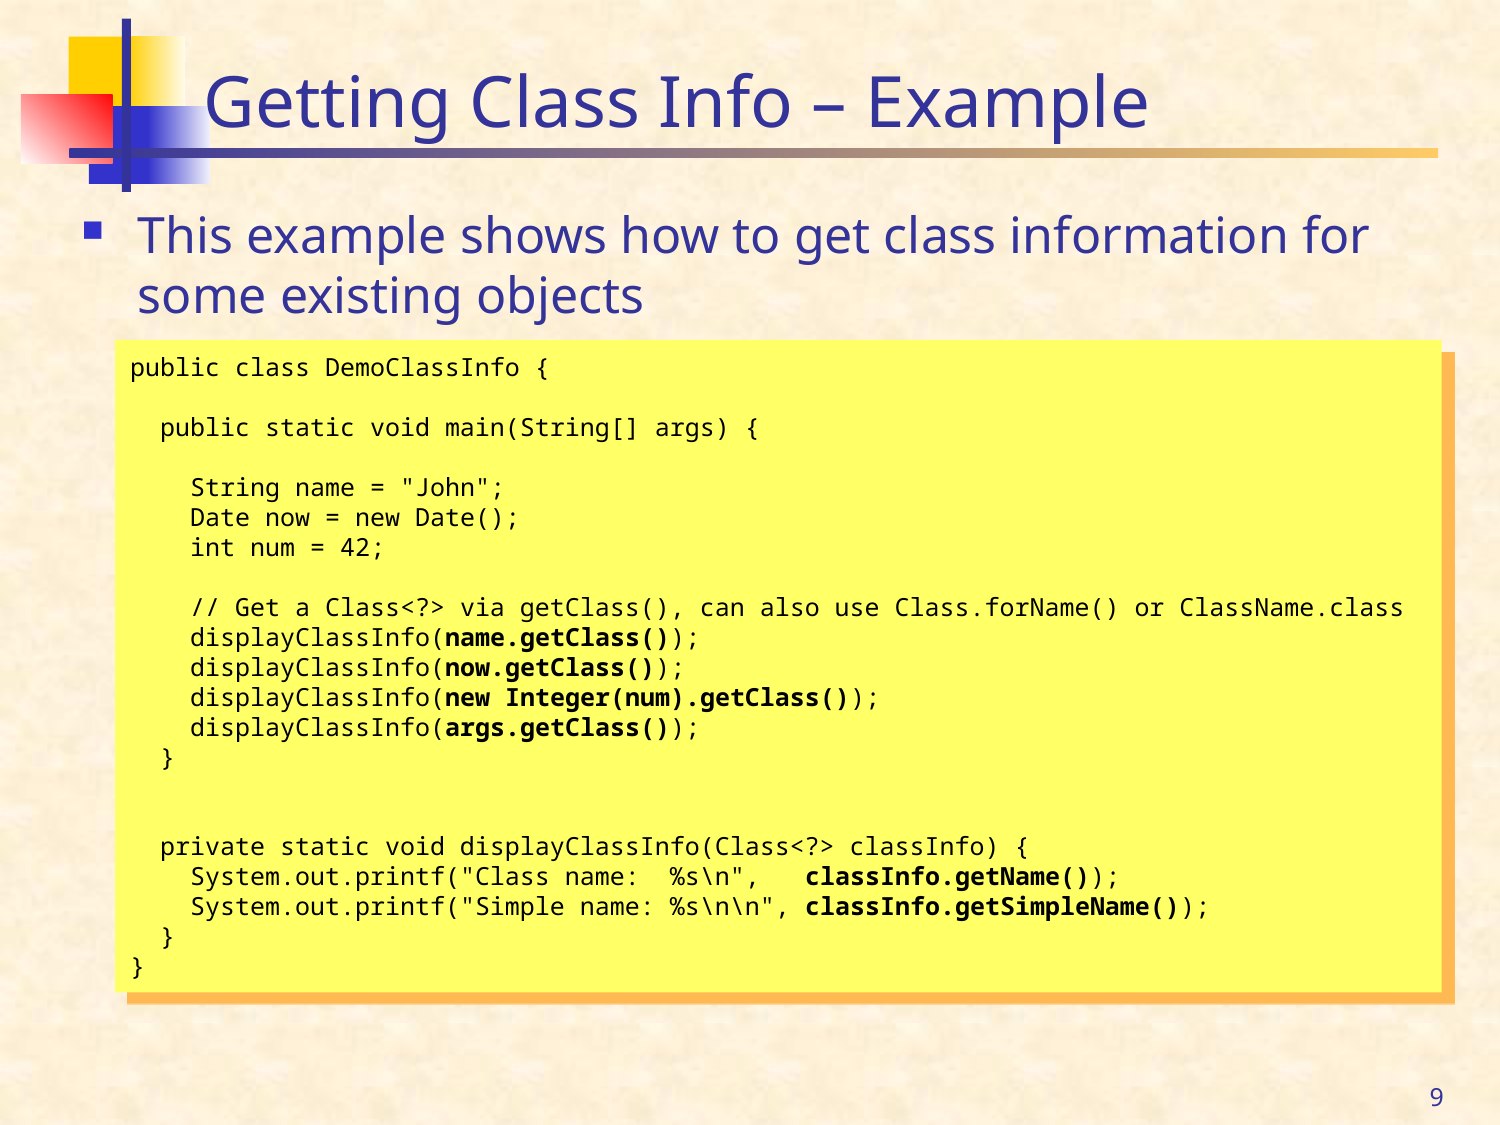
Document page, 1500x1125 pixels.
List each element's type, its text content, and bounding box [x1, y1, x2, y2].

footer 9 [983, 1047, 1460, 1123]
text_box public class DemoClassInfo { public static void main(String[] args) { String name = "John"; Date now = new Date(); int num = 42; // Get a Class<?> via getClass(), can also use Class.forName() or ClassName.class displayClassInfo(name.getClass()); displayClassInfo(now.getClass()); displayClassInfo(new Integer(num).getClass()); displayClassInfo(args.getClass()); } private static void displayClassInfo(Class<?> classInfo) { System.out.printf("Class name: %s\n", classInfo.getName()); System.out.printf("Simple name: %s\n\n", classInfo.getSimpleName()); } } [115, 339, 1442, 993]
title Getting Class Info – Example [188, 34, 1468, 150]
list This example shows how to get class information for some existing objects [66, 196, 1460, 1007]
picture [0, 0, 1500, 1125]
